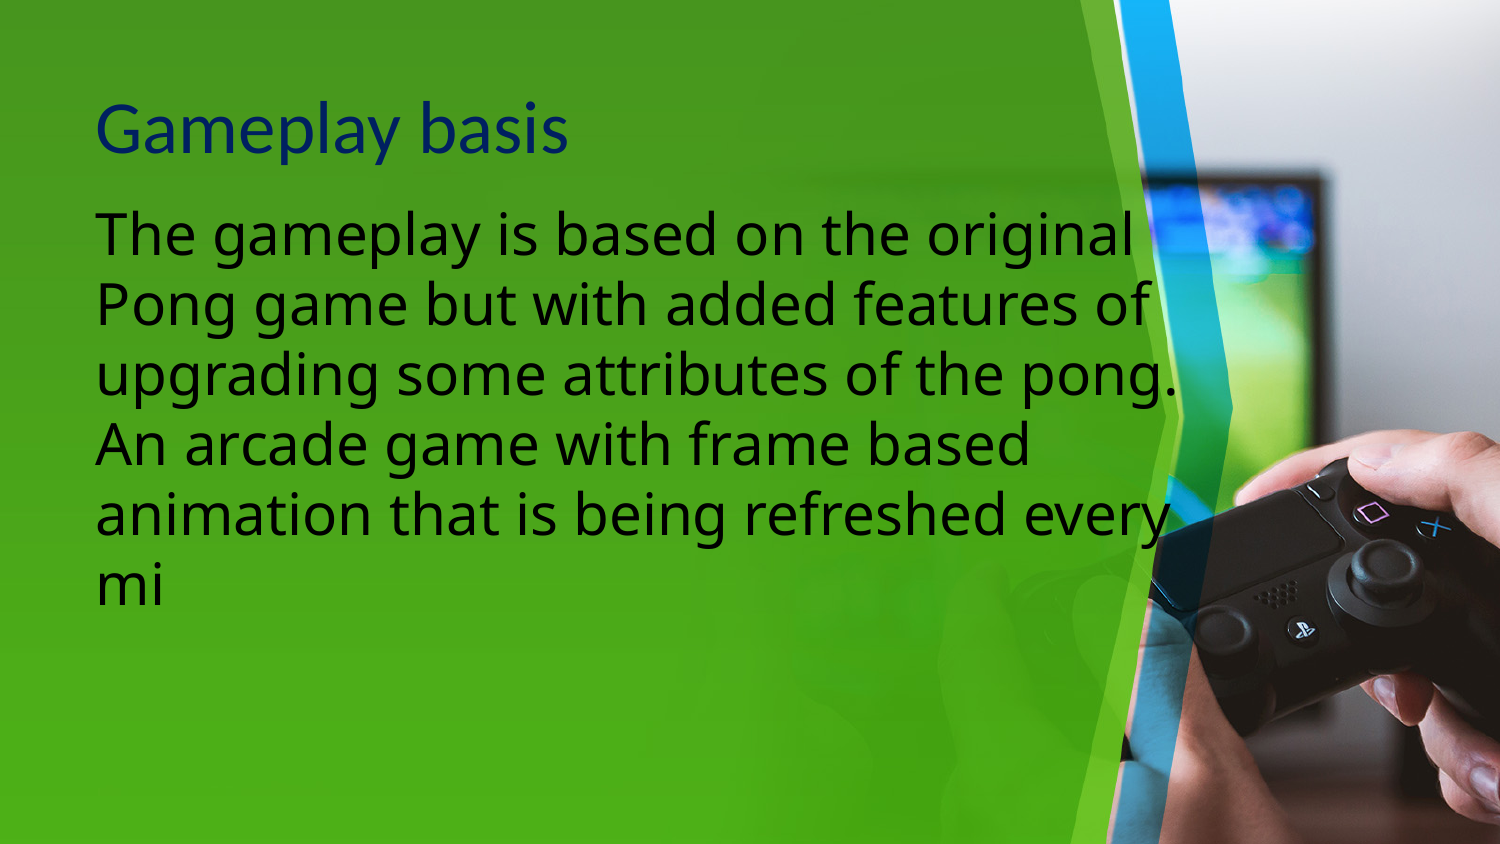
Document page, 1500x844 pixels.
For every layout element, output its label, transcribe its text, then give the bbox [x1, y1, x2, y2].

picture [0, 0, 1500, 844]
list The gameplay is based on the original Pong game but with added features of upgrading some attributes of the pong. An arcade game with frame based animation that is being refreshed every mi [80, 189, 1196, 766]
title Gameplay basis [80, 64, 1196, 184]
